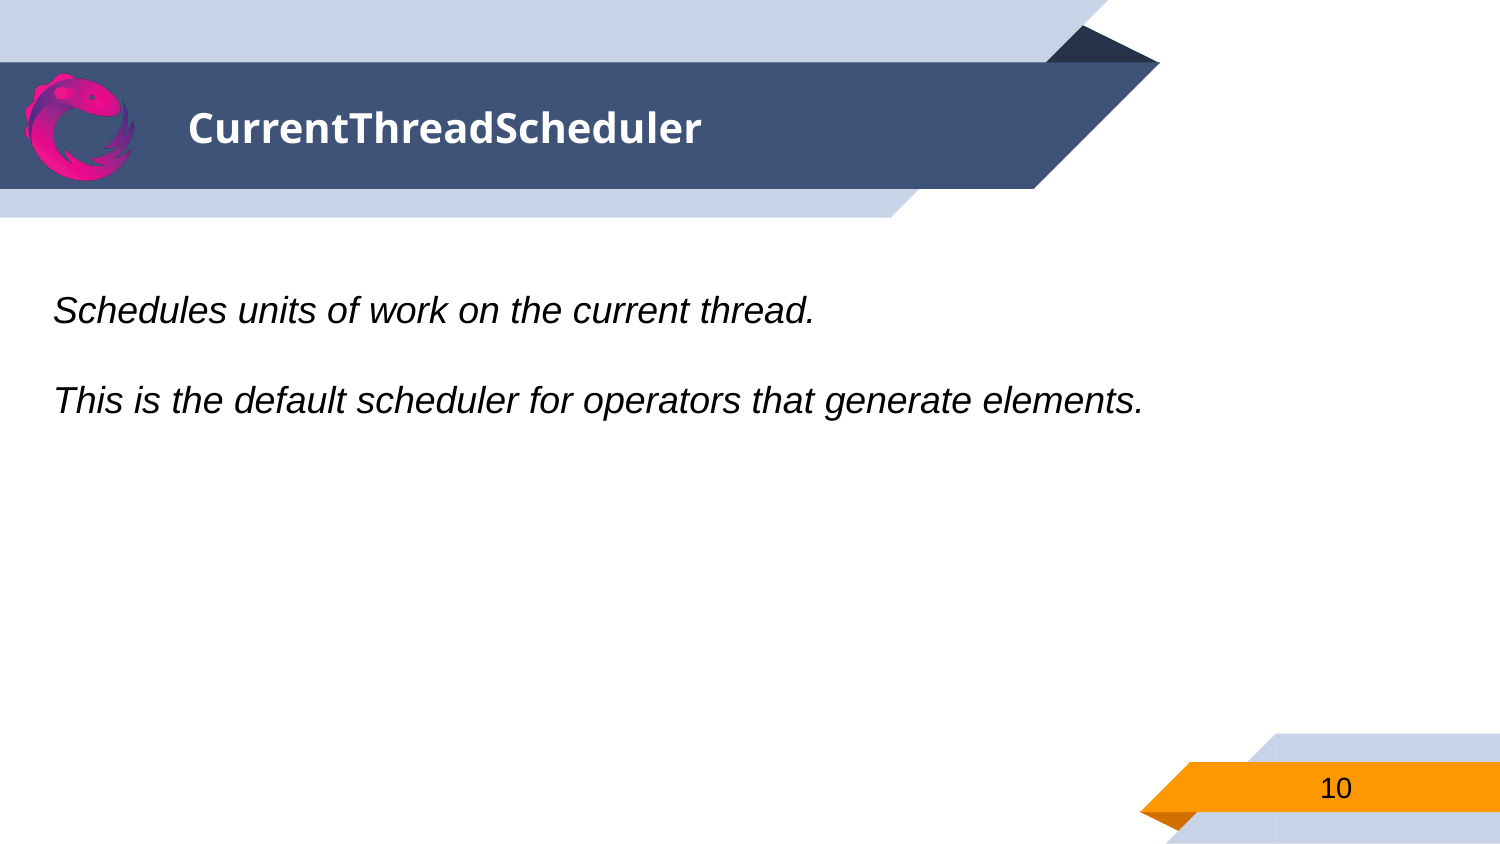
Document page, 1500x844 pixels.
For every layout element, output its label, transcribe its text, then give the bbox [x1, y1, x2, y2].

slide_number 10 [1305, 760, 1494, 813]
title CurrentThreadScheduler [172, 64, 918, 190]
text_box Schedules units of work on the current thread. This is the default scheduler for operators that generate elements. [38, 278, 1462, 428]
picture [24, 72, 134, 182]
